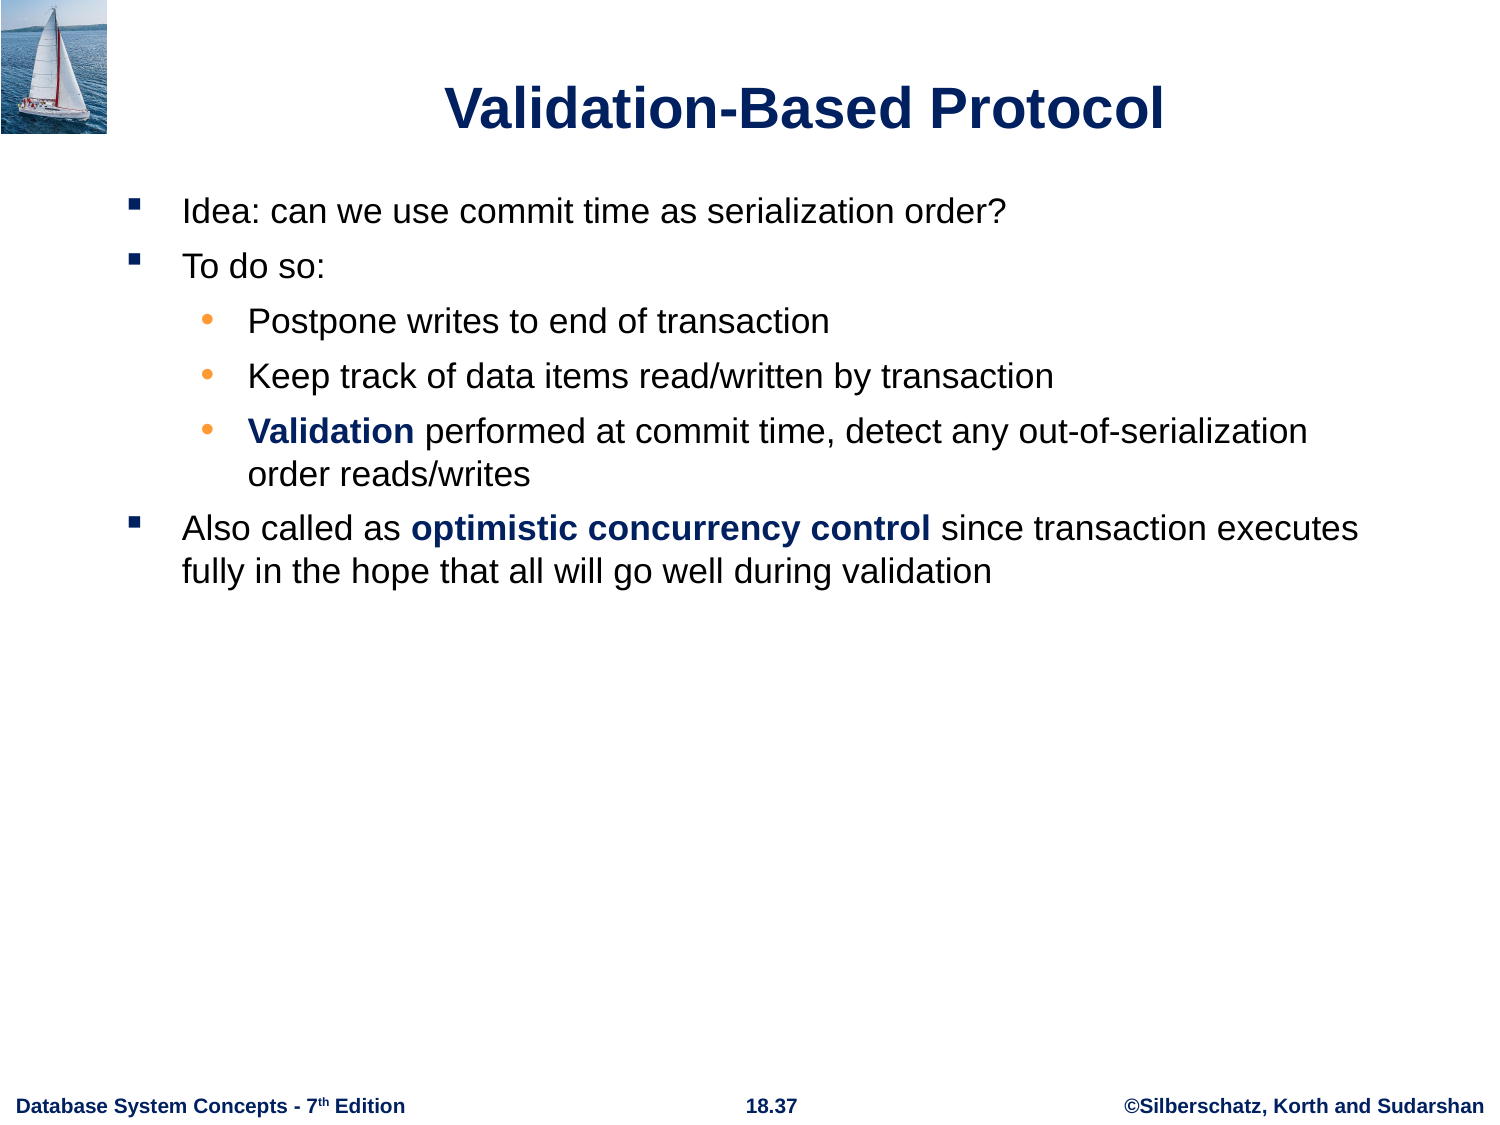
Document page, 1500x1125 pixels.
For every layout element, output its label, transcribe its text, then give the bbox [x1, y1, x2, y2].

list Idea: can we use commit time as serialization order? To do so: Postpone writes to end of transaction Keep track of data items read/written by transaction Validation performed at commit time, detect any out-of-serialization order reads/writes Also called as optimistic concurrency control since transaction executes fully in the hope that all will go well during validation [110, 180, 1380, 1062]
title Validation-Based Protocol [142, 47, 1469, 149]
picture [1, 0, 107, 134]
